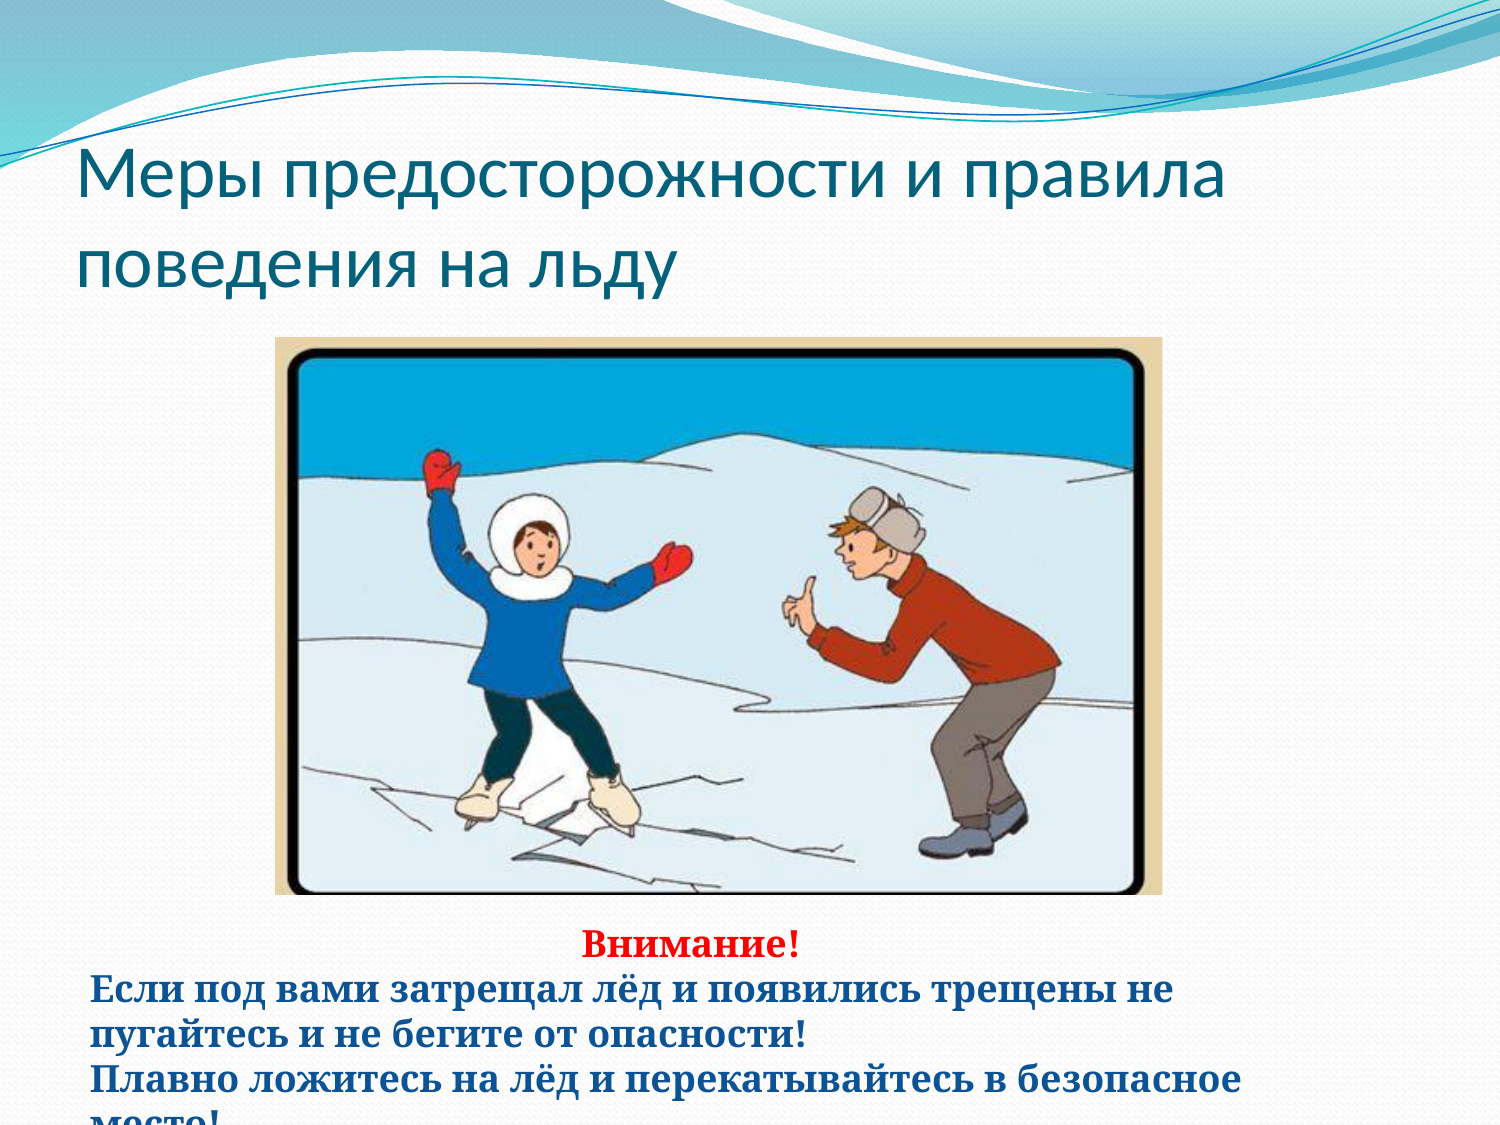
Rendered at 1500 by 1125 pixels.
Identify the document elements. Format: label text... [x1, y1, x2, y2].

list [274, 337, 1163, 895]
text_box Внимание! Если под вами затрещал лёд и появились трещены не пугайтесь и не бегите от опасности! Плавно ложитесь на лёд и перекатывайтесь в безопасное место! [75, 912, 1318, 1125]
title Меры предосторожности и правила поведения на льду [75, 115, 1425, 303]
